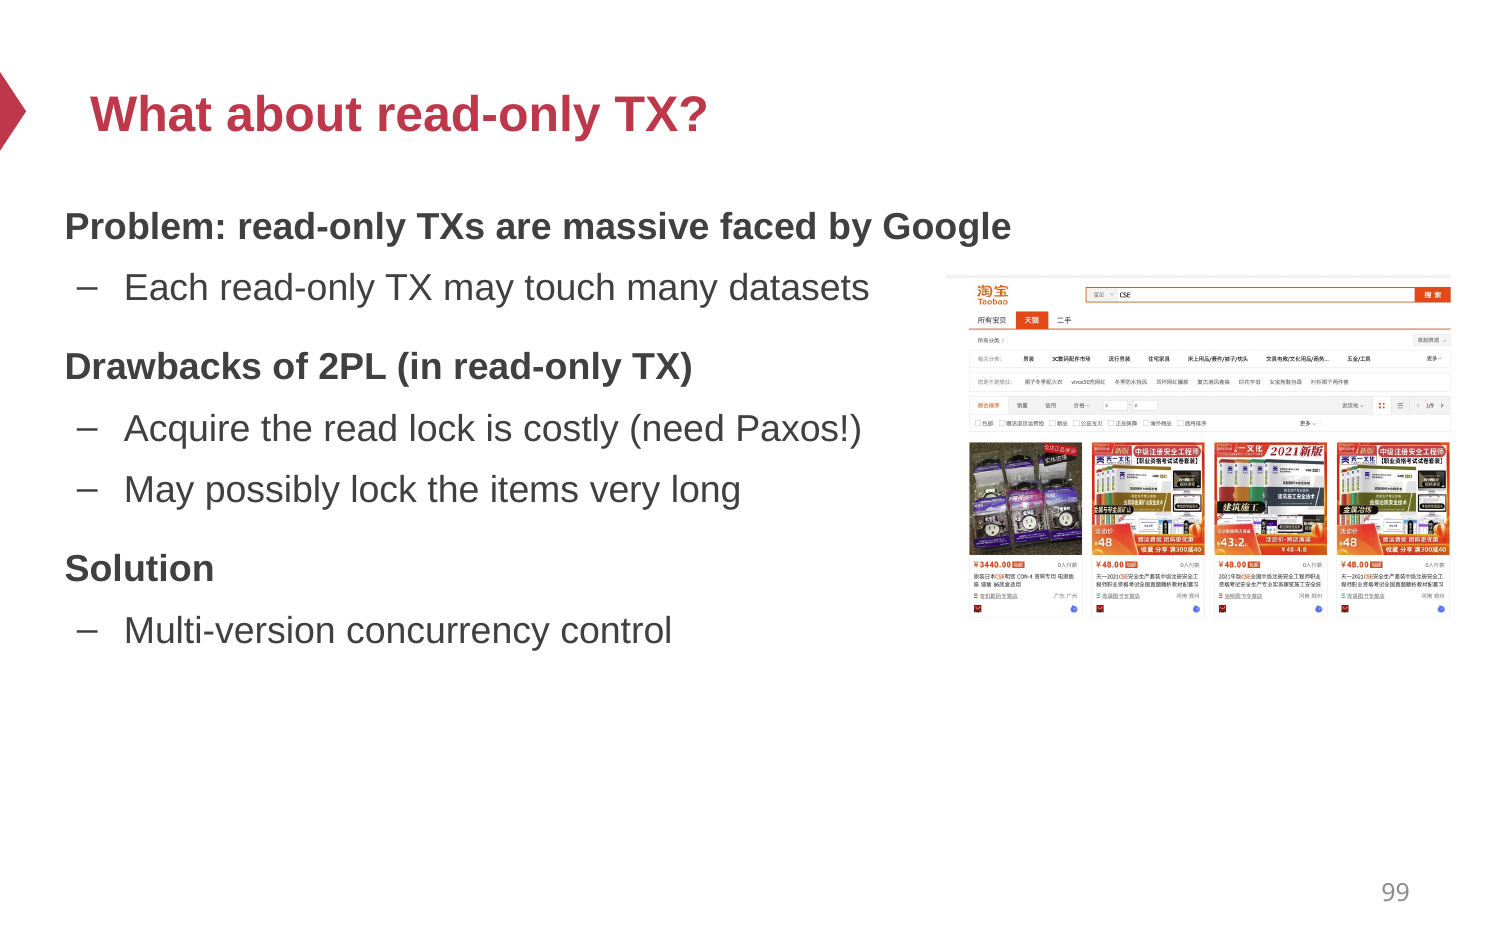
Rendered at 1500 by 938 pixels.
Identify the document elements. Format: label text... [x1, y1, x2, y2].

slide_number 99 [1074, 868, 1425, 919]
picture [945, 274, 1451, 622]
title What about read-only TX? [75, 37, 1425, 186]
list Problem: read-only TXs are massive faced by Google Each read-only TX may touch many datasets Drawbacks of 2PL (in read-only TX) Acquire the read lock is costly (need Paxos!) May possibly lock the items very long Solution Multi-version concurrency control [49, 185, 1400, 938]
